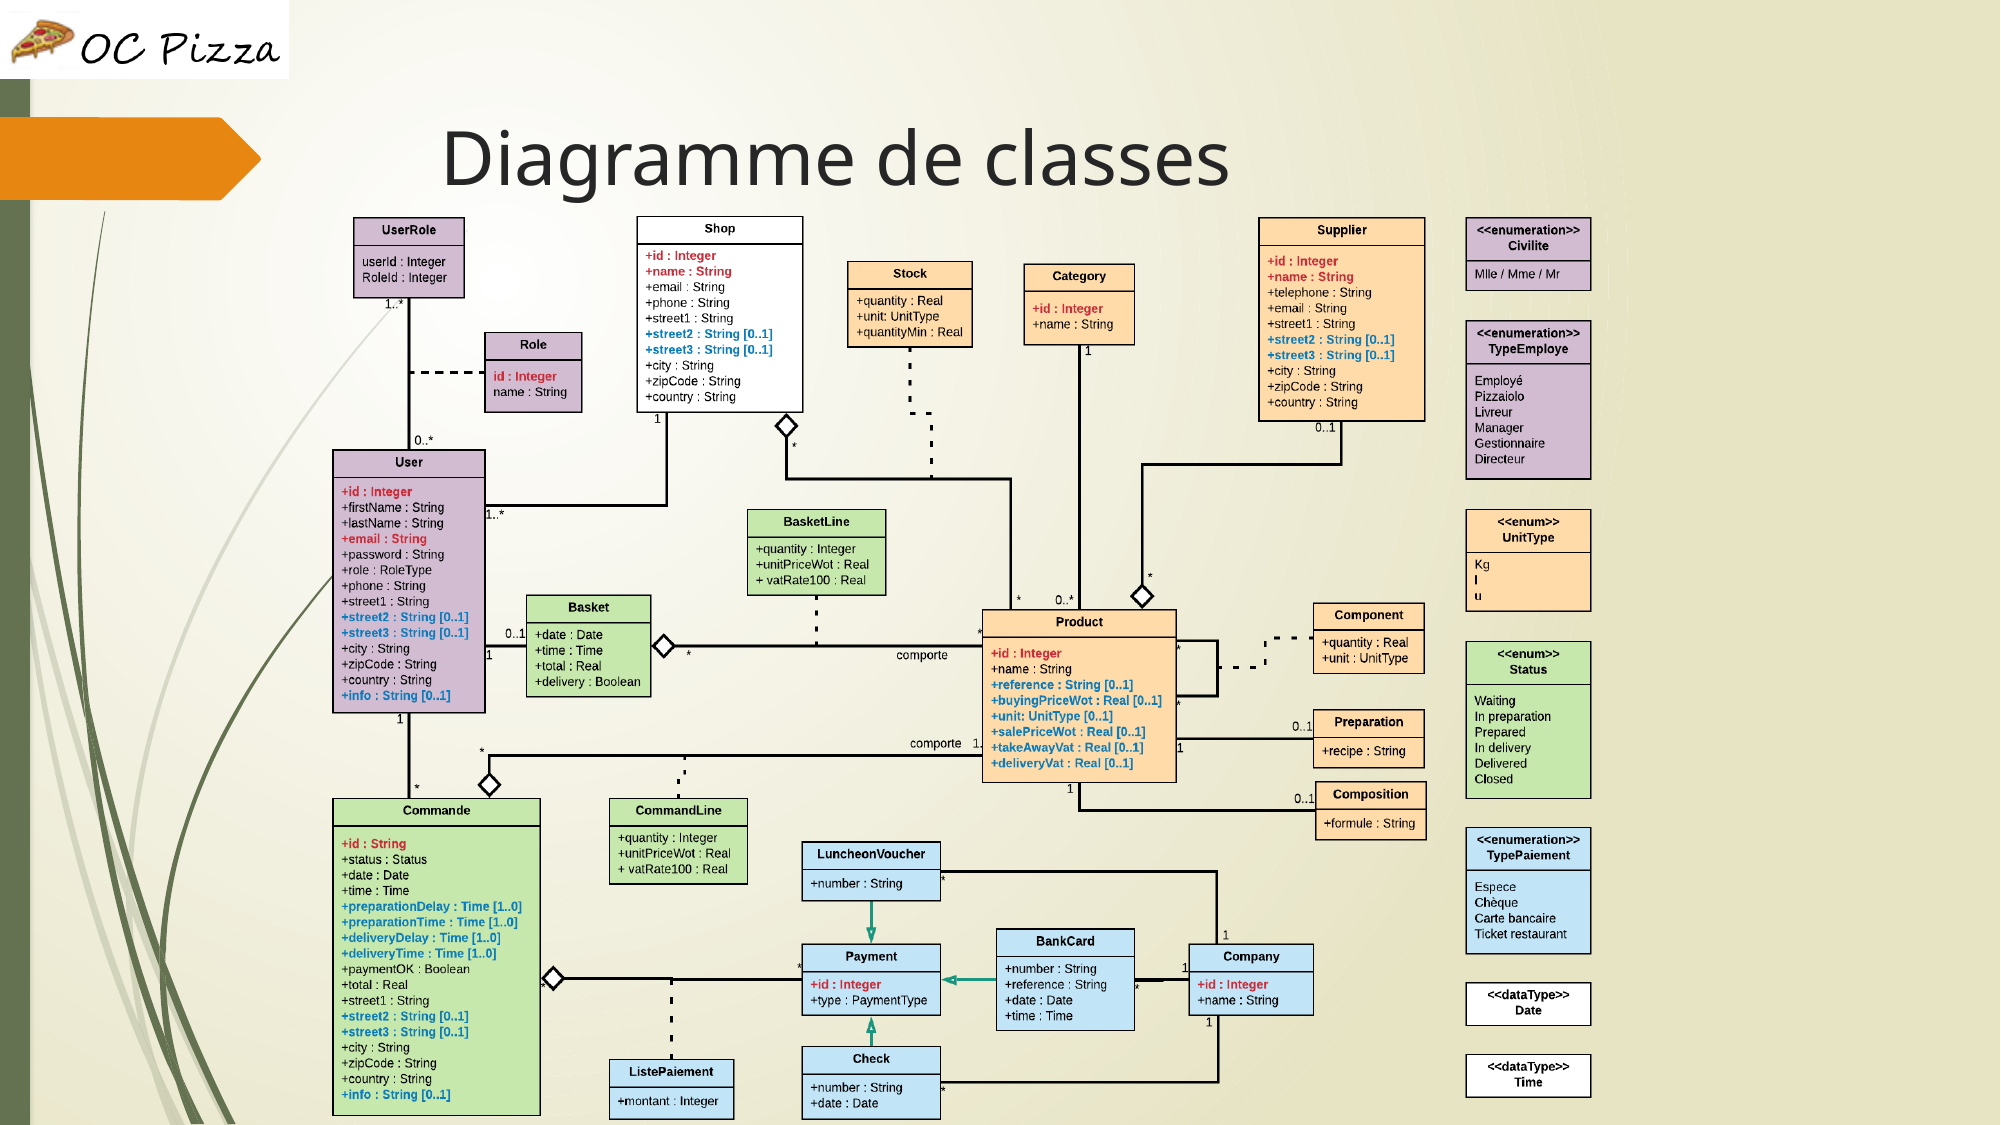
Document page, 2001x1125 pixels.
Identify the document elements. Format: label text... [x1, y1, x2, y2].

title Diagramme de classes [425, 102, 1888, 313]
picture [0, 0, 289, 80]
picture [305, 187, 1619, 1125]
